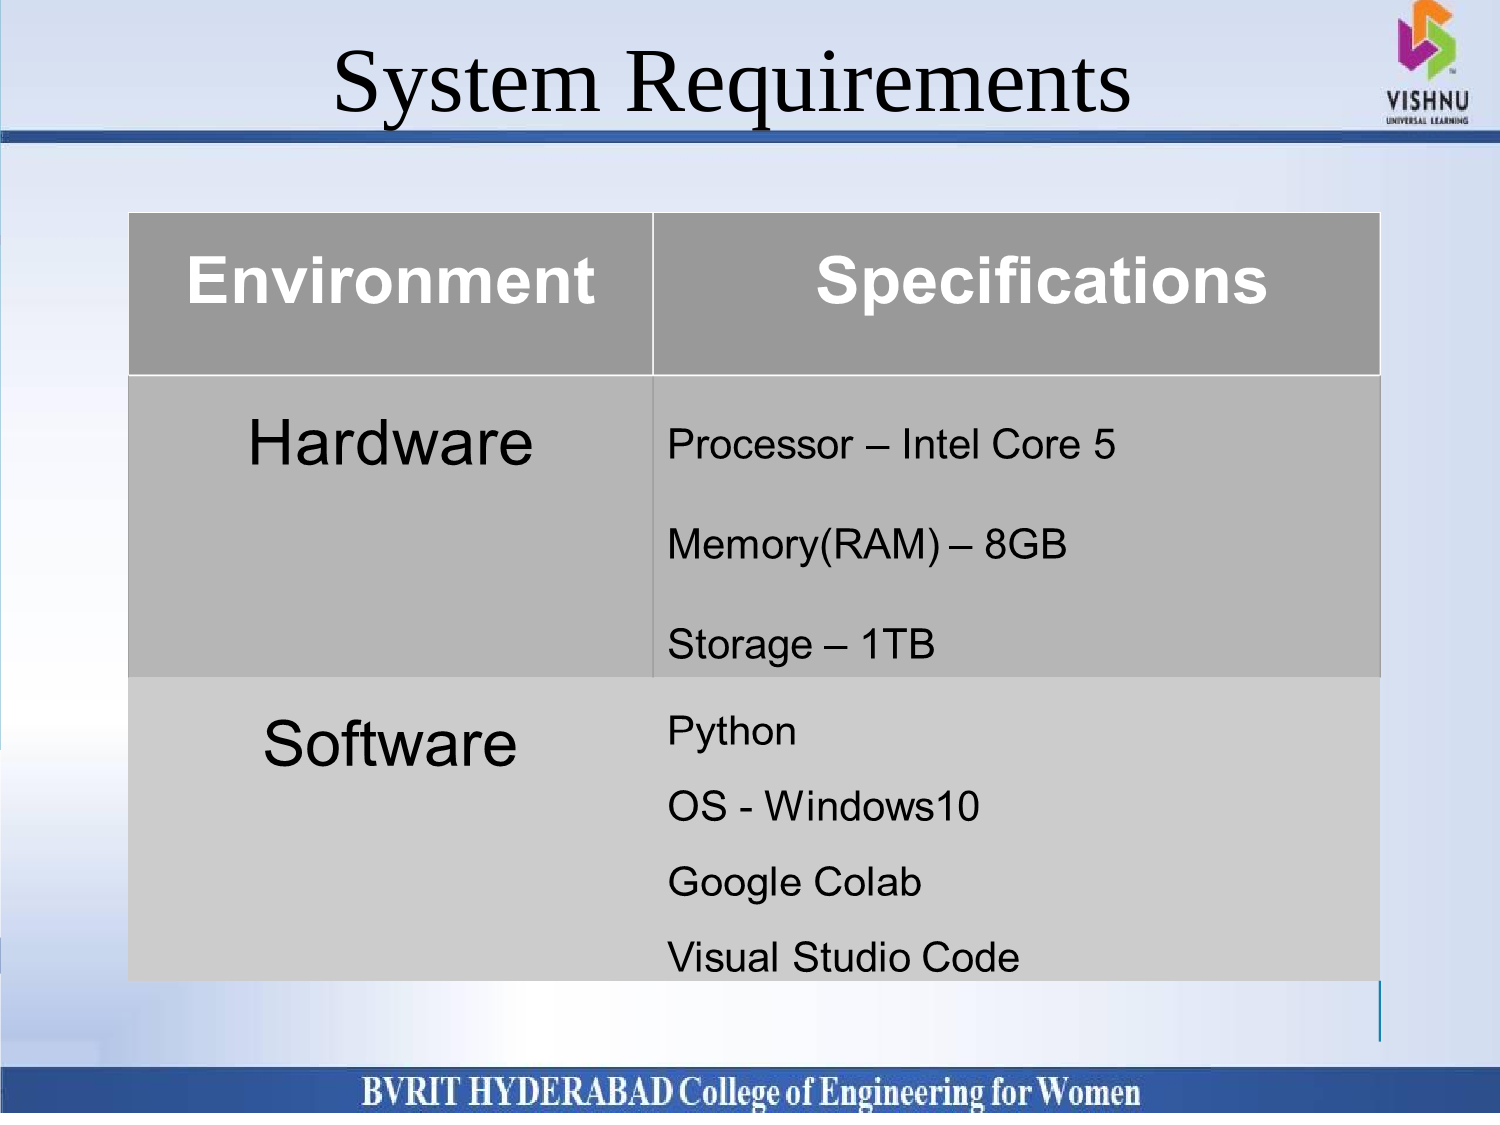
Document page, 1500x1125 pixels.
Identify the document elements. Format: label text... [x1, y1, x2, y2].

text_box [0, 0, 1500, 1113]
text_box System Requirements [329, 17, 1135, 208]
picture [128, 211, 1381, 1043]
